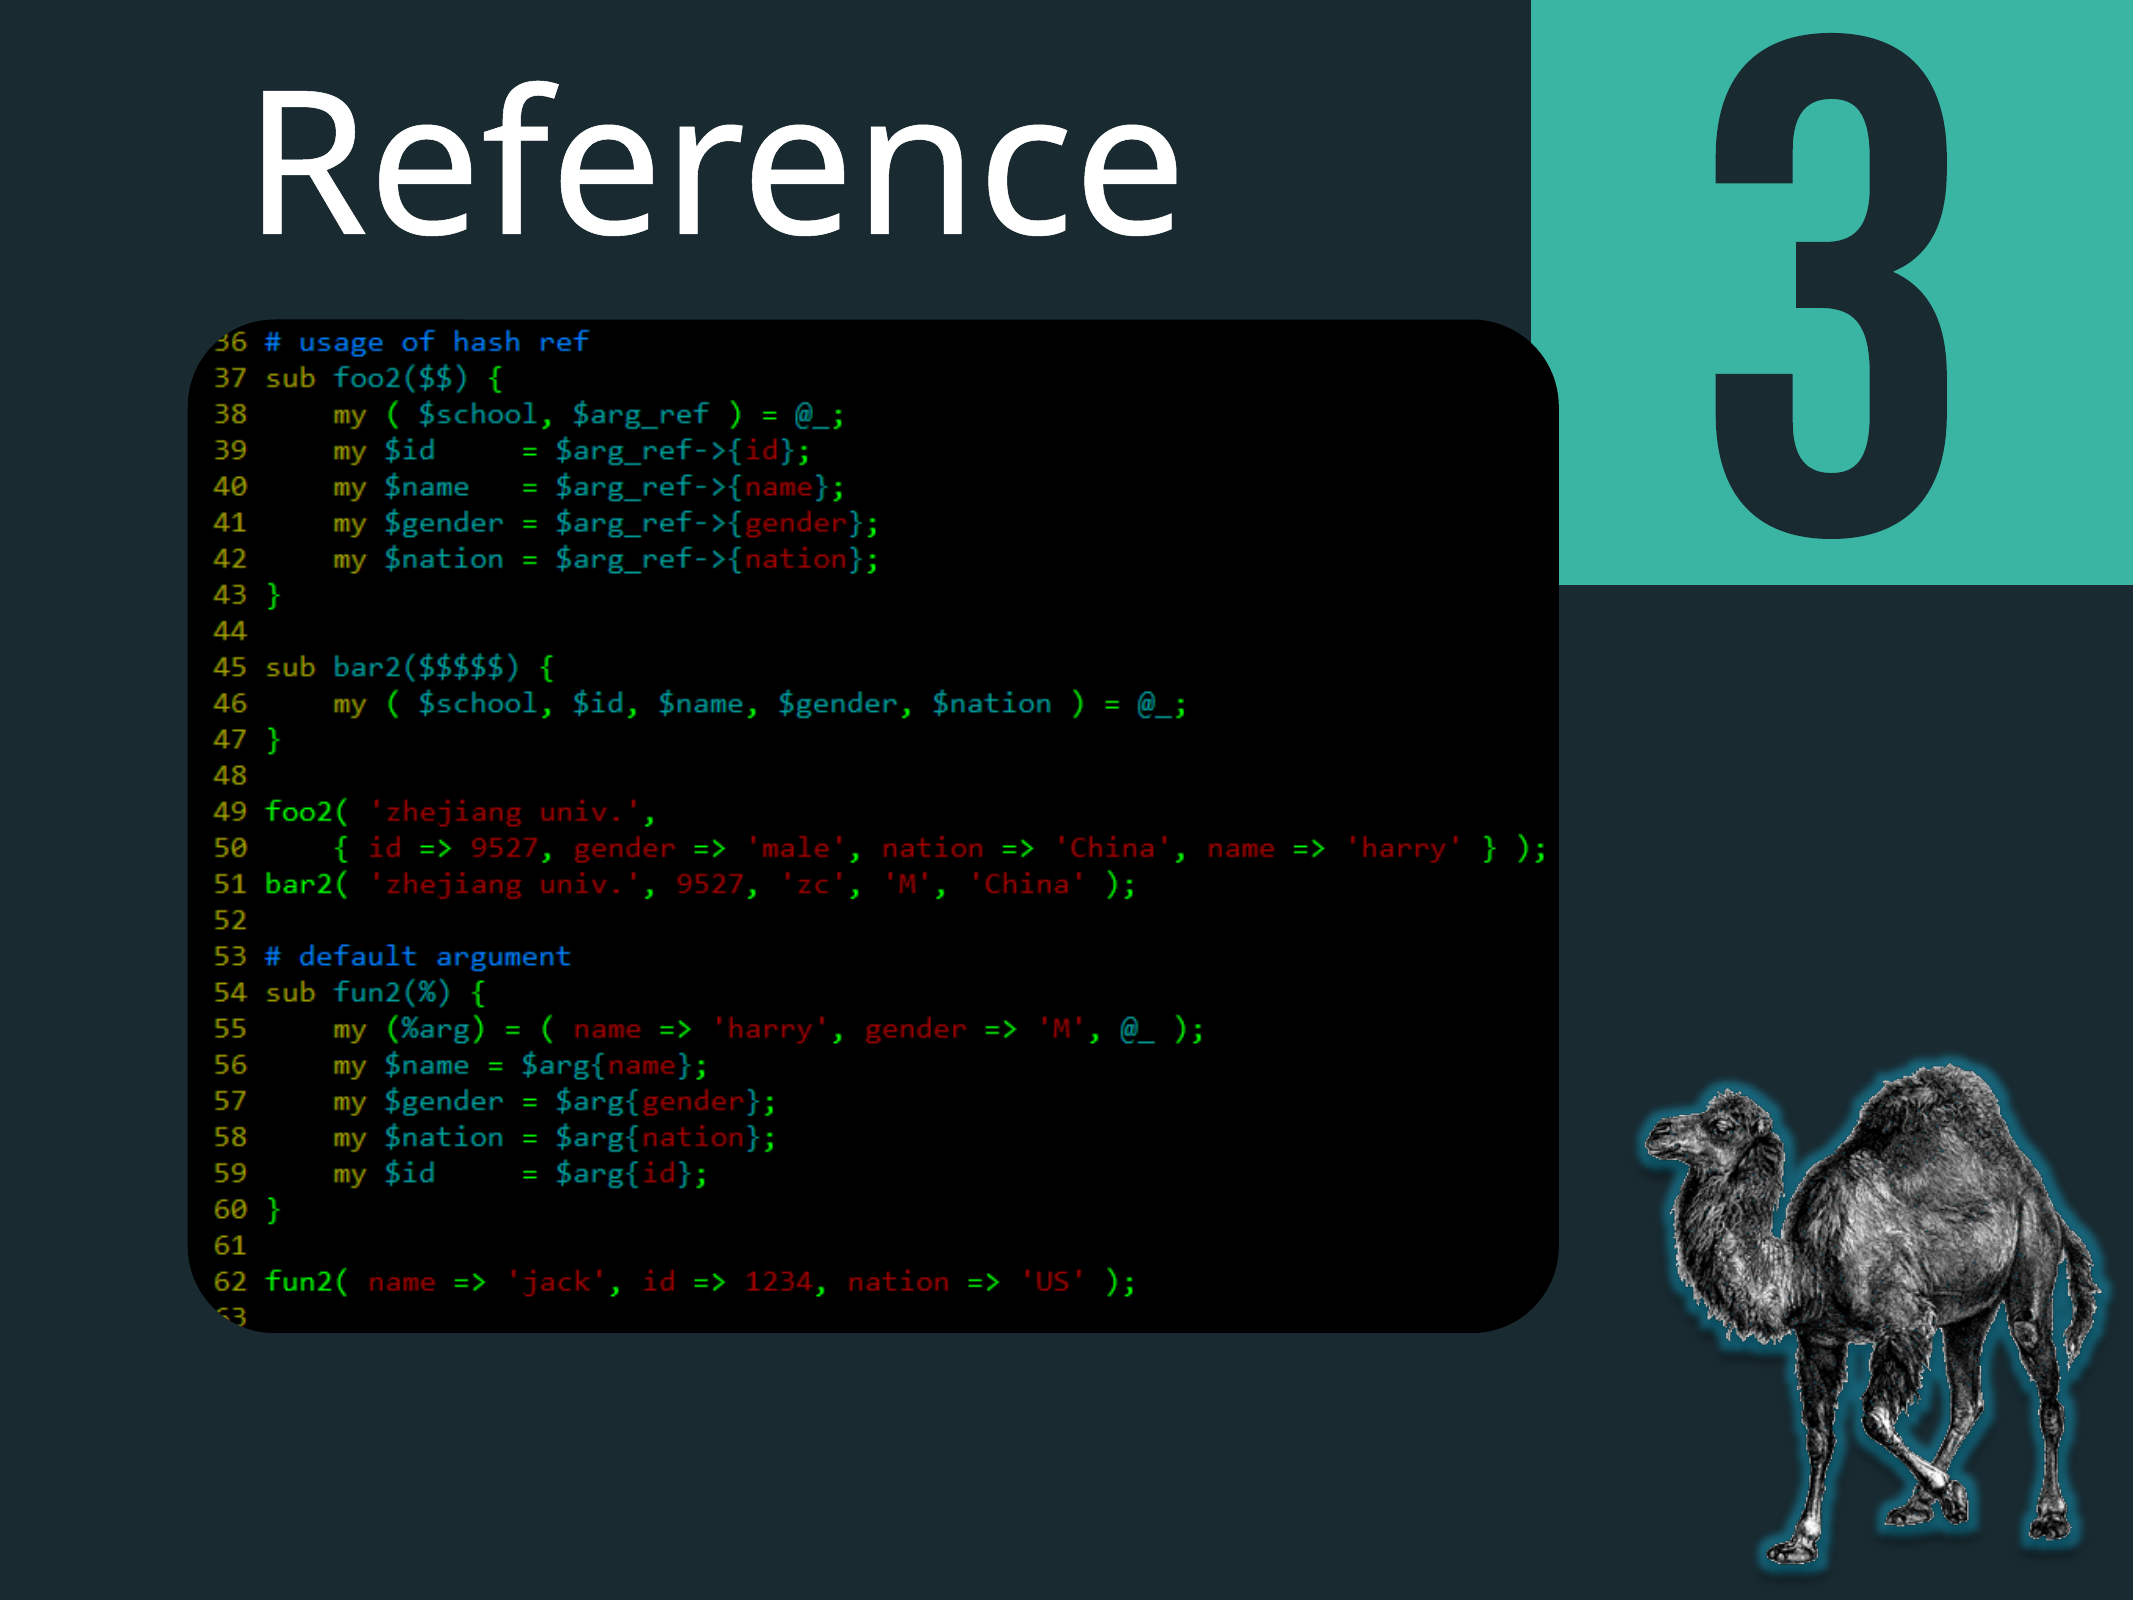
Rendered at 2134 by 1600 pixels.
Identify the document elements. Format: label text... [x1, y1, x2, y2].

text_box [1529, 0, 2134, 588]
text_box [1713, 30, 1949, 542]
picture [1640, 1057, 2107, 1574]
text_box Reference [35, 26, 1395, 282]
text_box [0, 0, 2134, 1600]
picture [187, 319, 1560, 1334]
